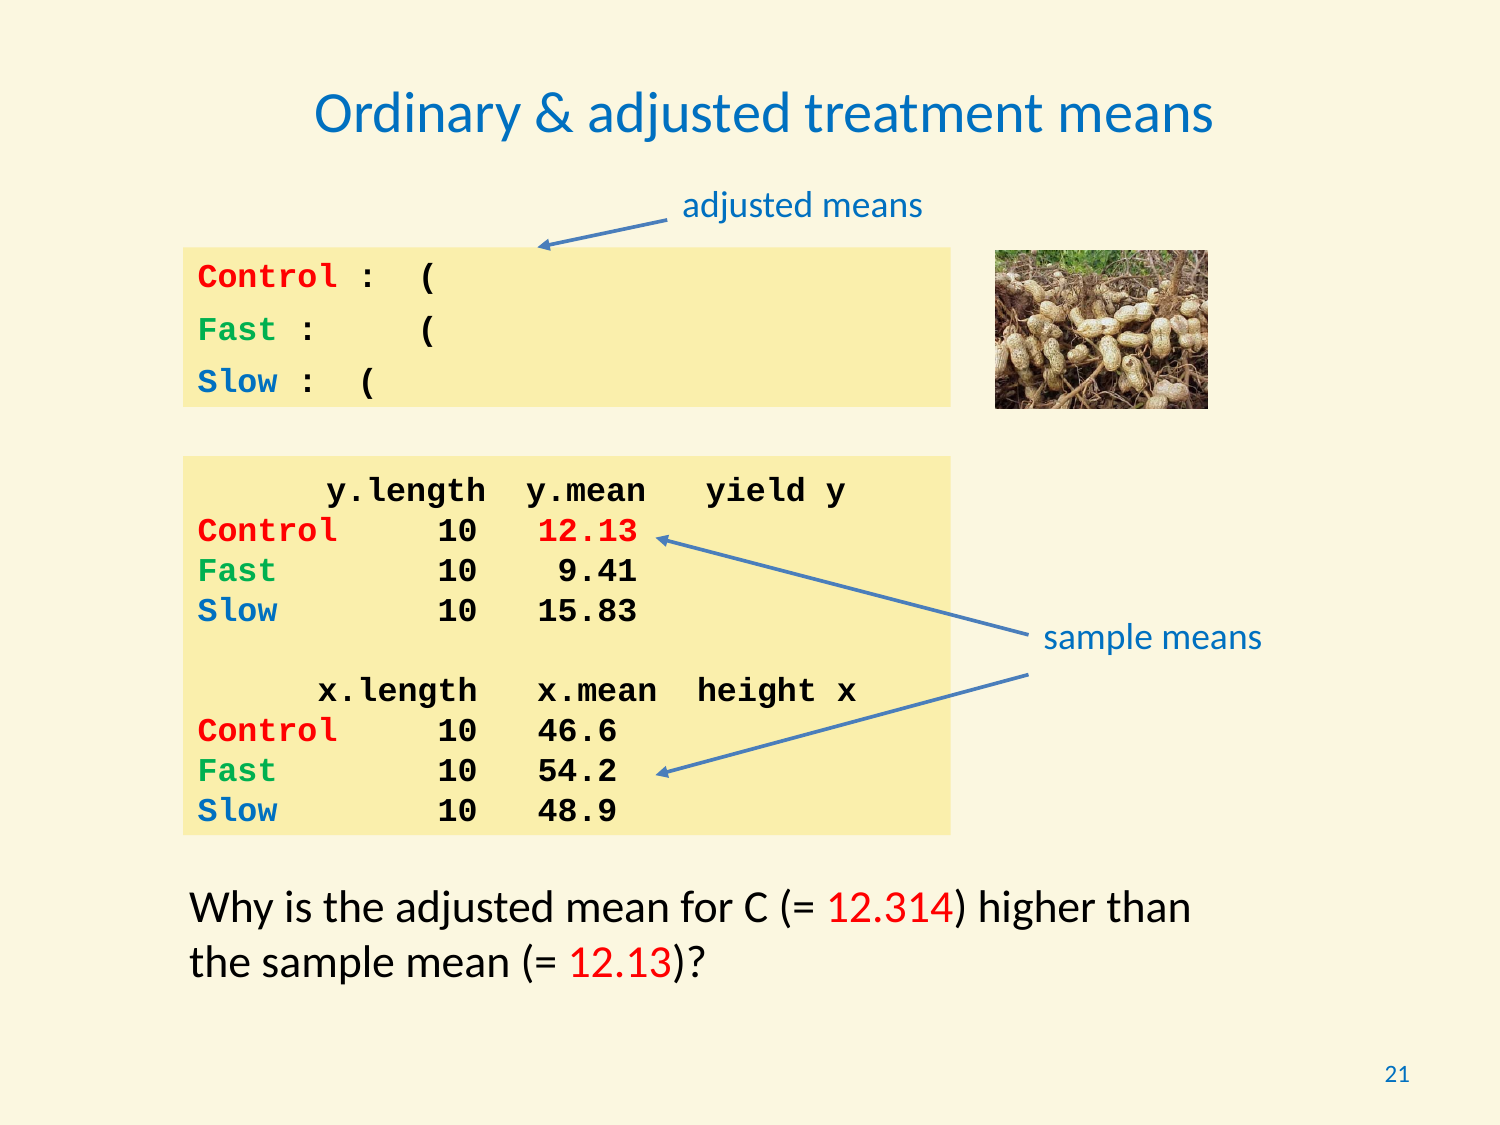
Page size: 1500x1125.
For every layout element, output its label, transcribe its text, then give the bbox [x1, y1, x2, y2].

text_box adjusted means [667, 172, 1010, 233]
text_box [655, 537, 1029, 636]
picture [995, 249, 1208, 410]
text_box y.length y.mean yield y Control 10 12.13 Fast 10 9.41 Slow 10 15.83 x.length x.mean height x Control 10 46.6 Fast 10 54.2 Slow 10 48.9 [183, 456, 951, 836]
text_box sample means [1028, 604, 1372, 665]
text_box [537, 219, 668, 248]
slide_number 21 [1316, 1042, 1425, 1103]
text_box Why is the adjusted mean for C (= 12.314) higher than the sample mean (= 12.13)? [174, 869, 1208, 995]
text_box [655, 674, 1029, 776]
text_box Ordinary & adjusted treatment means [53, 66, 1477, 152]
